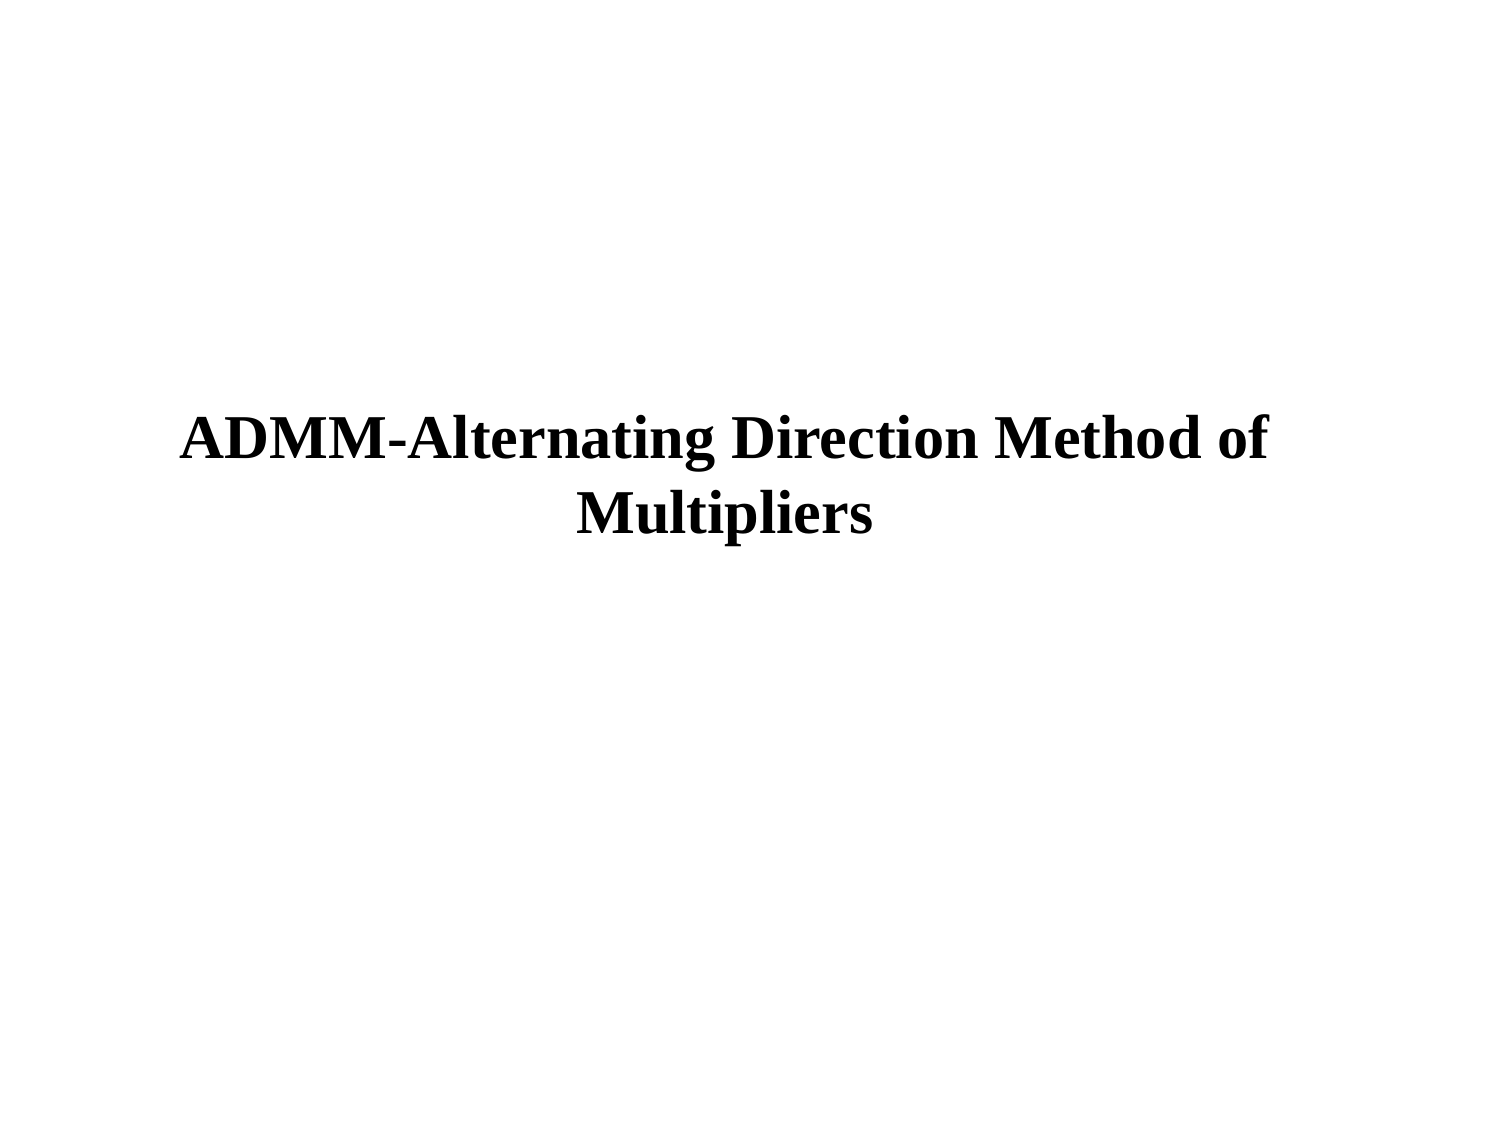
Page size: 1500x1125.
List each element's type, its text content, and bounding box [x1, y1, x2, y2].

title ADMM-Alternating Direction Method of Multipliers [87, 387, 1363, 629]
